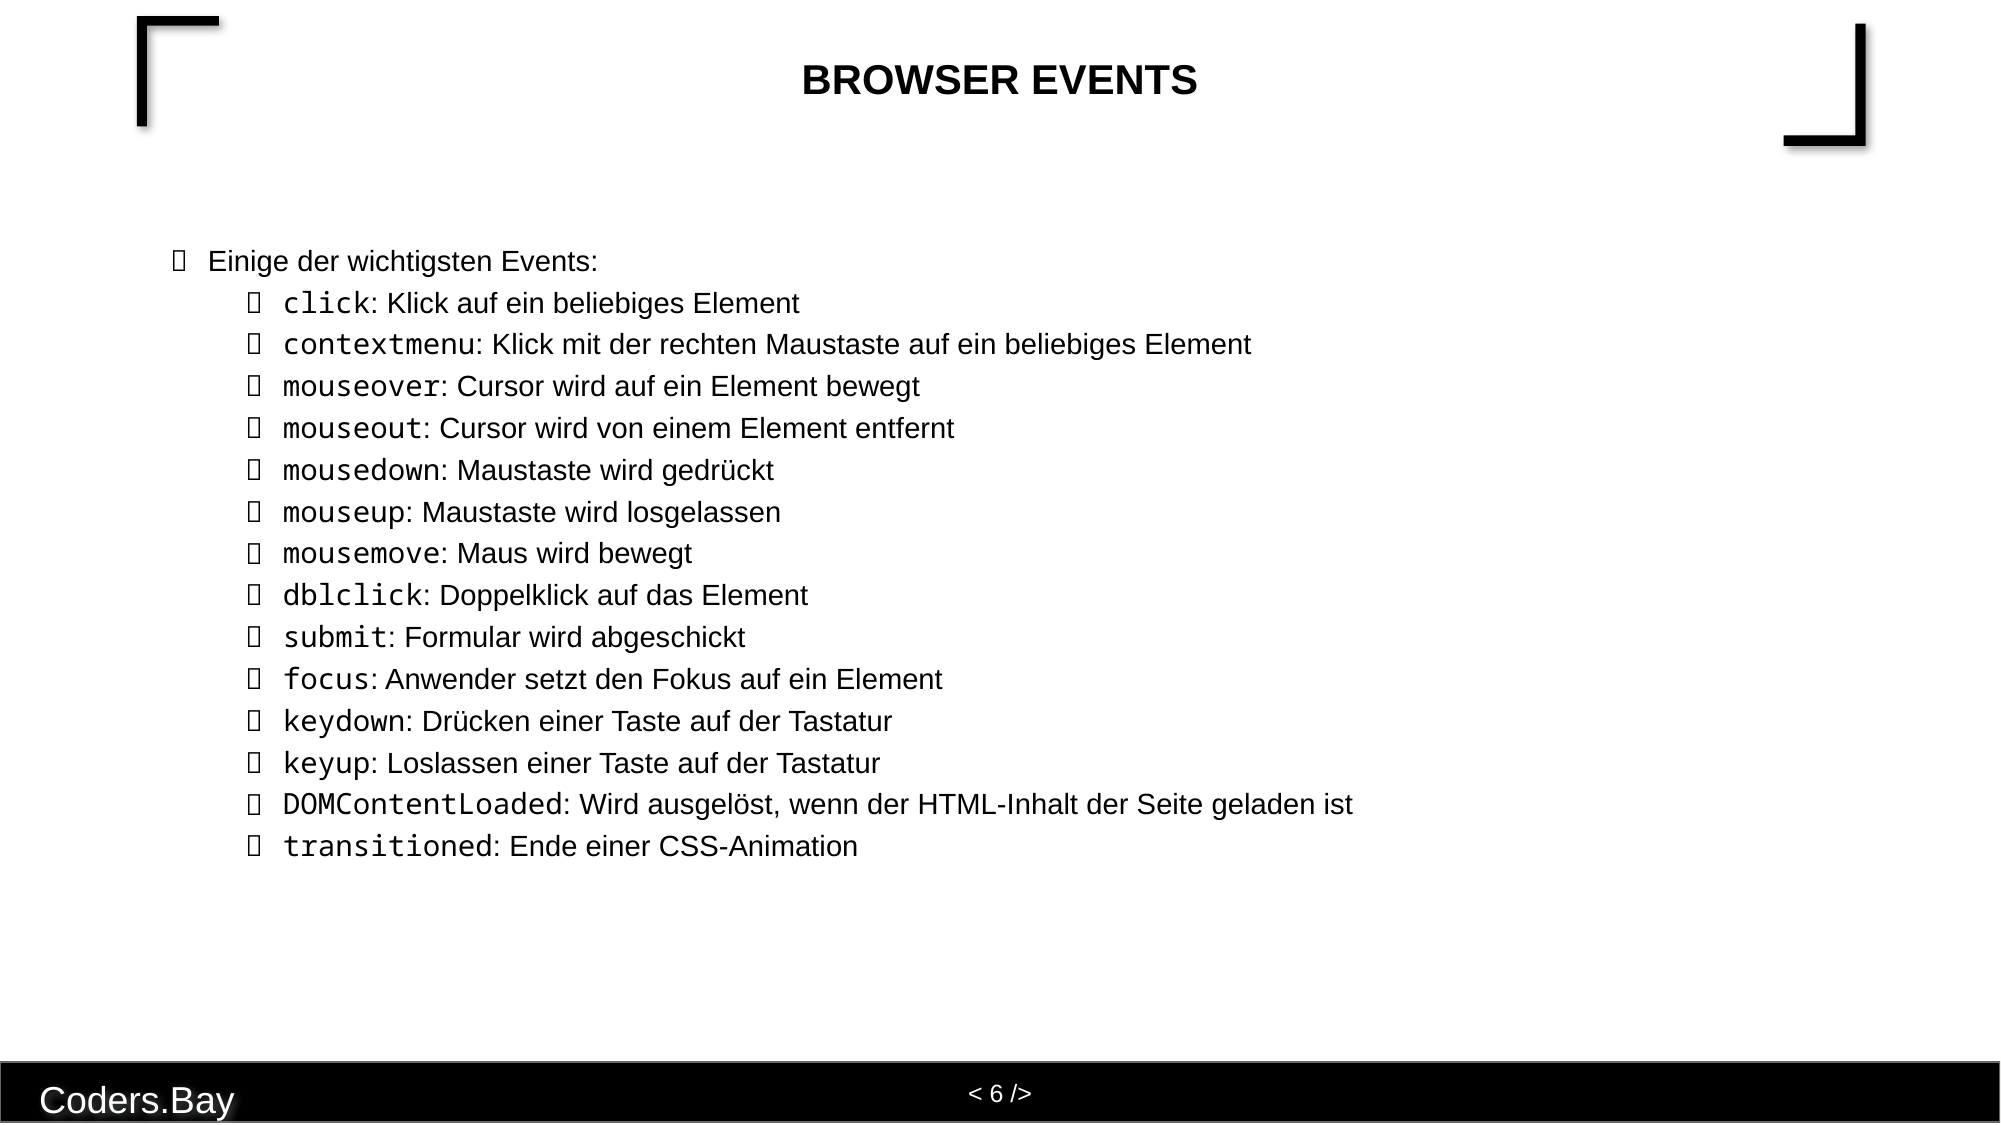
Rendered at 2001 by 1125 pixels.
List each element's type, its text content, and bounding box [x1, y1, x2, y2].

list Einige der wichtigsten Events: click: Klick auf ein beliebiges Element contextmenu: Klick mit der rechten Maustaste auf ein beliebiges Element mouseover: Cursor wird auf ein Element bewegt mouseout: Cursor wird von einem Element entfernt mousedown: Maustaste wird gedrückt mouseup: Maustaste wird losgelassen mousemove: Maus wird bewegt dblclick: Doppelklick auf das Element submit: Formular wird abgeschickt focus: Anwender setzt den Fokus auf ein Element keydown: Drücken einer Taste auf der Tastatur keyup: Loslassen einer Taste auf der Tastatur DOMContentLoaded: Wird ausgelöst, wenn der HTML-Inhalt der Seite geladen ist transitioned: Ende einer CSS-Animation [155, 238, 1845, 879]
title Browser Events [155, 36, 1845, 127]
